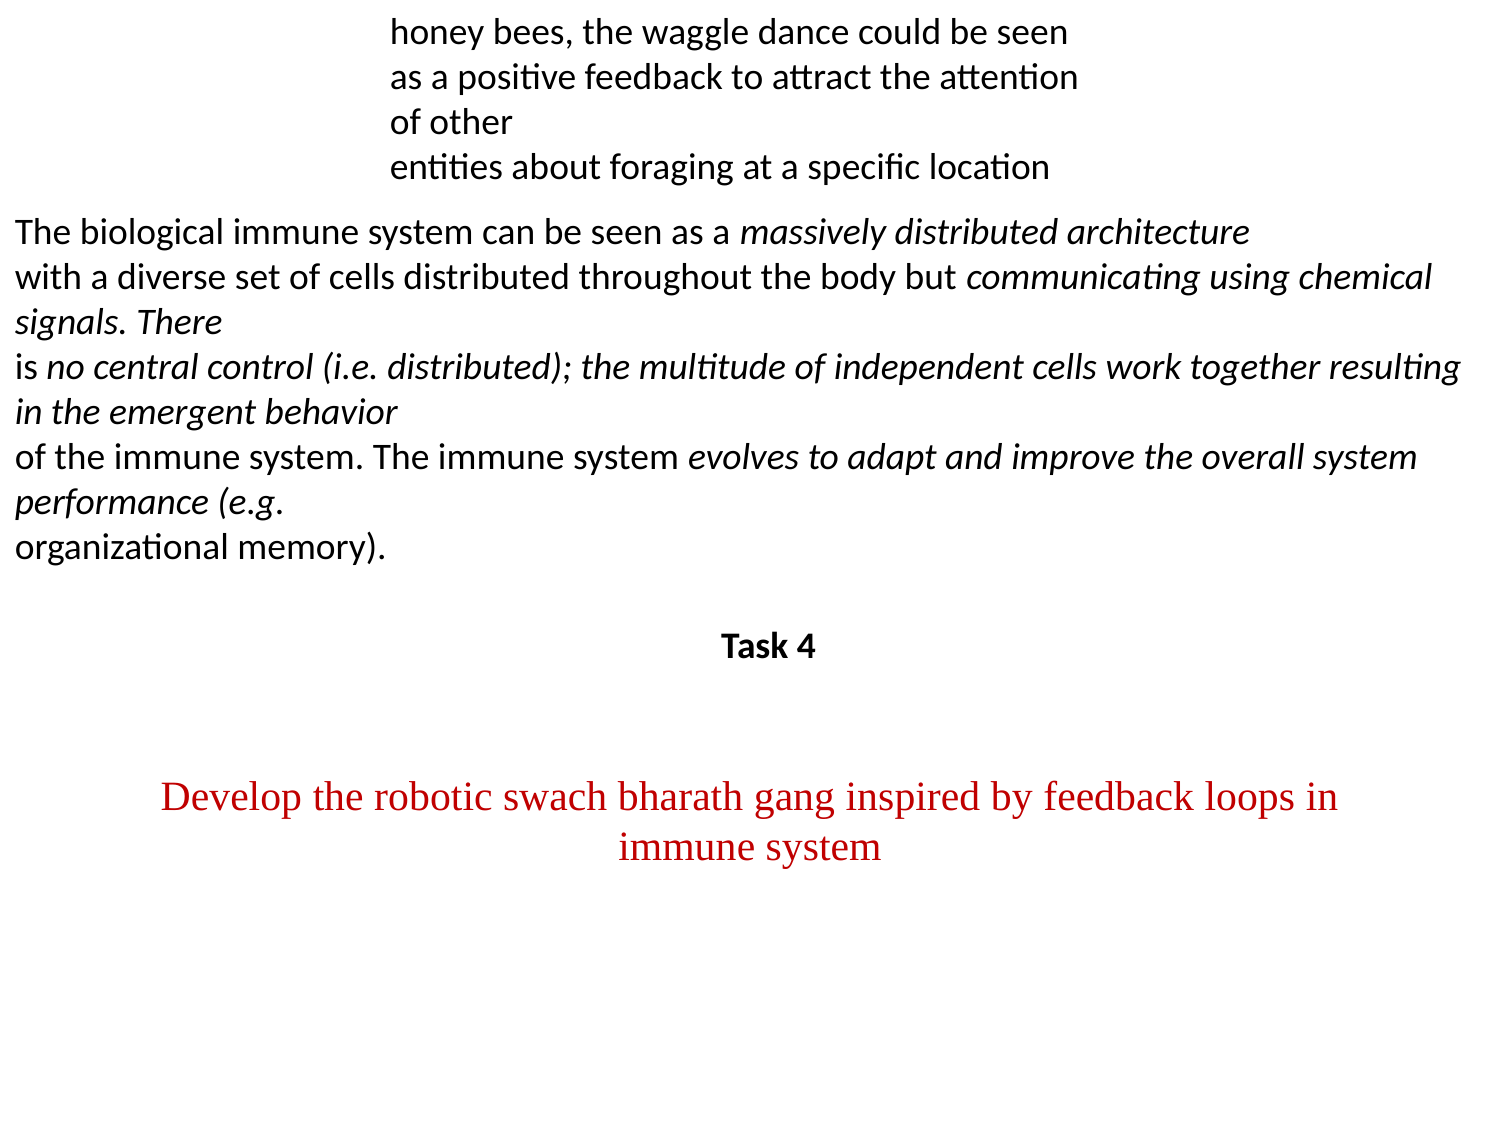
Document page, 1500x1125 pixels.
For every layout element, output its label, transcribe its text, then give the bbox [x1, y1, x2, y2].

text_box The biological immune system can be seen as a massively distributed architecture with a diverse set of cells distributed throughout the body but communicating using chemical signals. There is no central control (i.e. distributed); the multitude of independent cells work together resulting in the emergent behavior of the immune system. The immune system evolves to adapt and improve the overall system performance (e.g. organizational memory). [0, 199, 1500, 575]
text_box honey bees, the waggle dance could be seen as a positive feedback to attract the attention of other entities about foraging at a specific location [374, 0, 1125, 195]
text_box Develop the robotic swach bharath gang inspired by feedback loops in immune system [135, 723, 1364, 915]
text_box Task 4 [585, 598, 952, 689]
